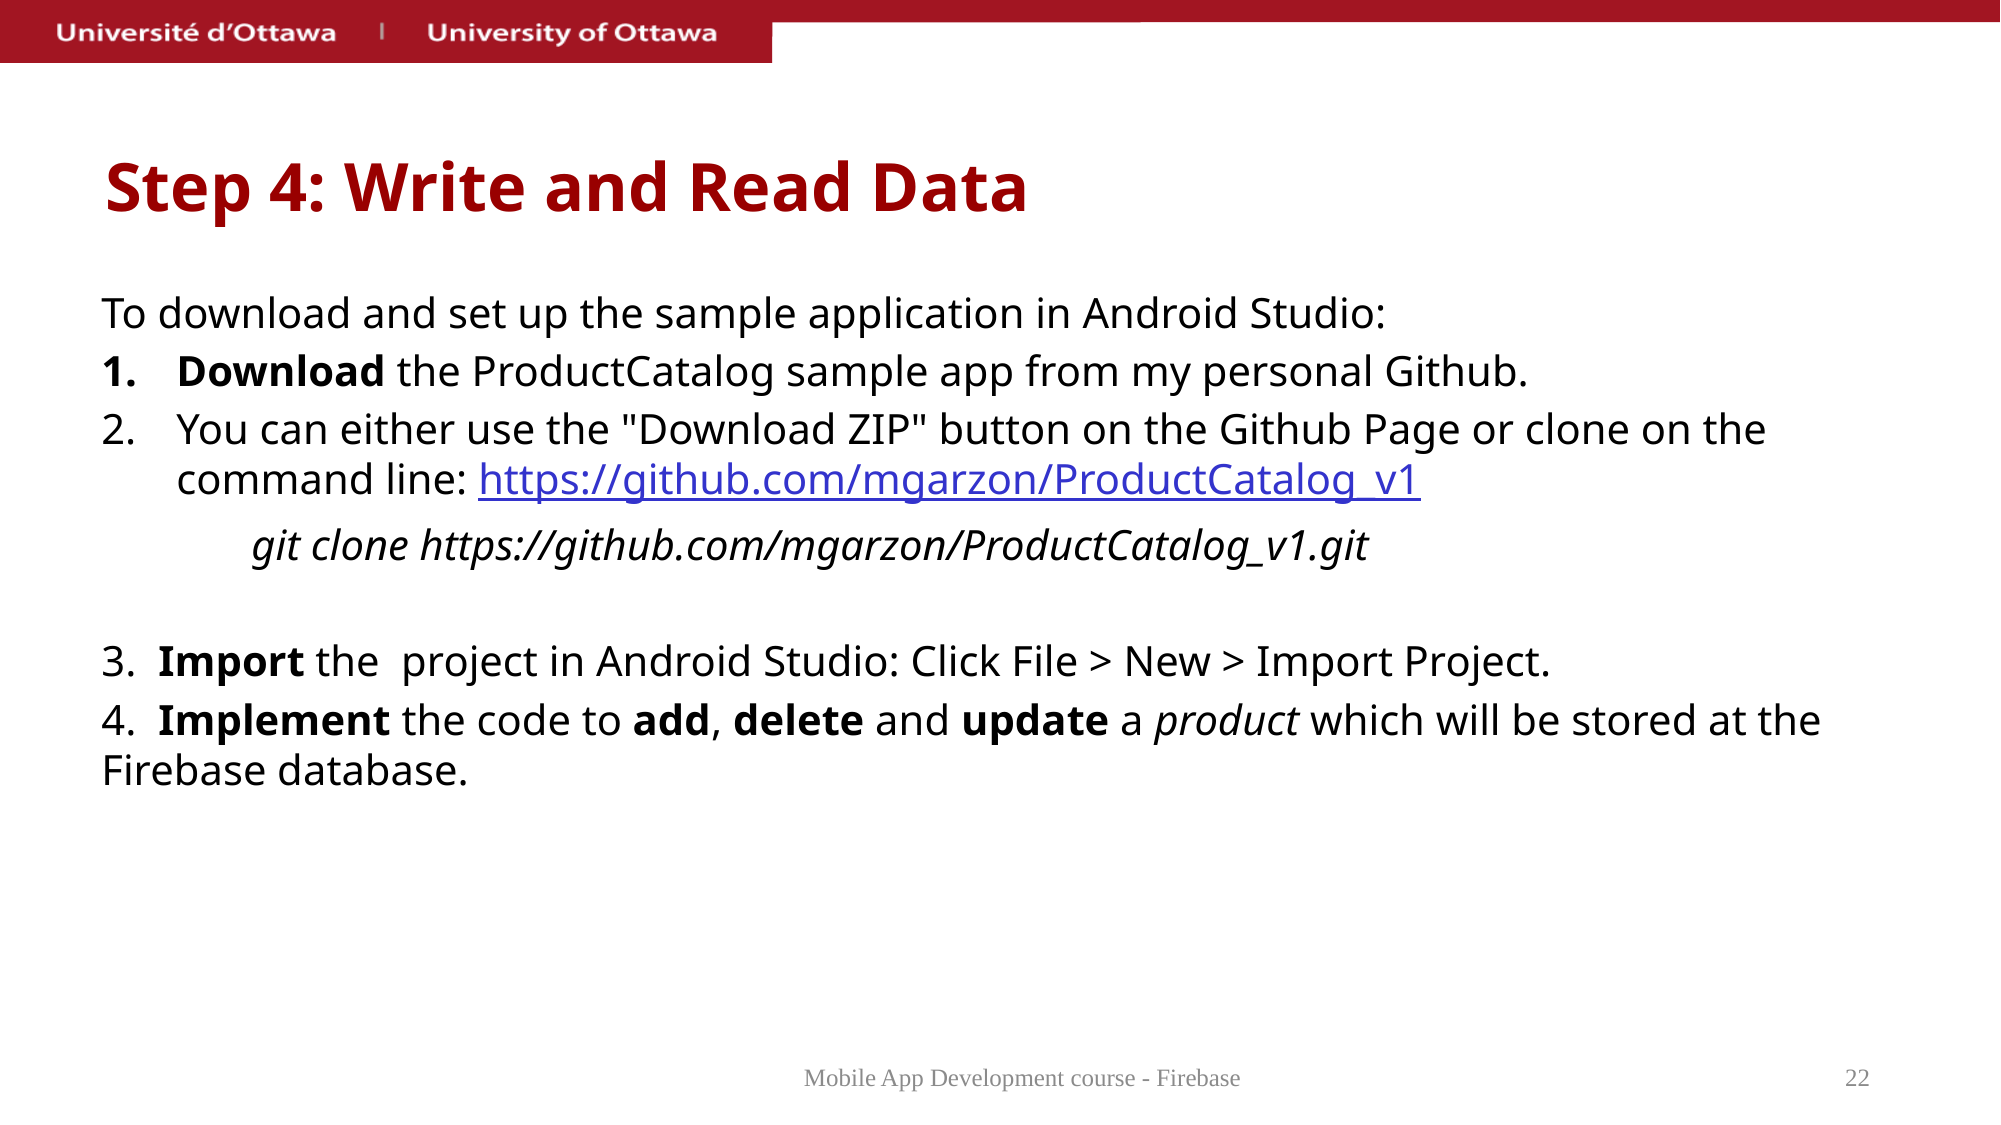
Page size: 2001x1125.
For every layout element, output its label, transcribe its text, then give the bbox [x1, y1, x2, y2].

list To download and set up the sample application in Android Studio: Download the ProductCatalog sample app from my personal Github. You can either use the "Download ZIP" button on the Github Page or clone on the command line: https://github.com/mgarzon/ProductCatalog_v1 git clone https://github.com/mgarzon/ProductCatalog_v1.git 3. Import the project in Android Studio: Click File > New > Import Project. 4. Implement the code to add, delete and update a product which will be stored at the Firebase database. [86, 278, 1882, 1035]
footer Mobile App Development course - Firebase [685, 1046, 1361, 1107]
title Step 4: Write and Read Data [90, 113, 1882, 256]
picture [0, 0, 2000, 63]
slide_number 22 [1435, 1046, 1886, 1107]
